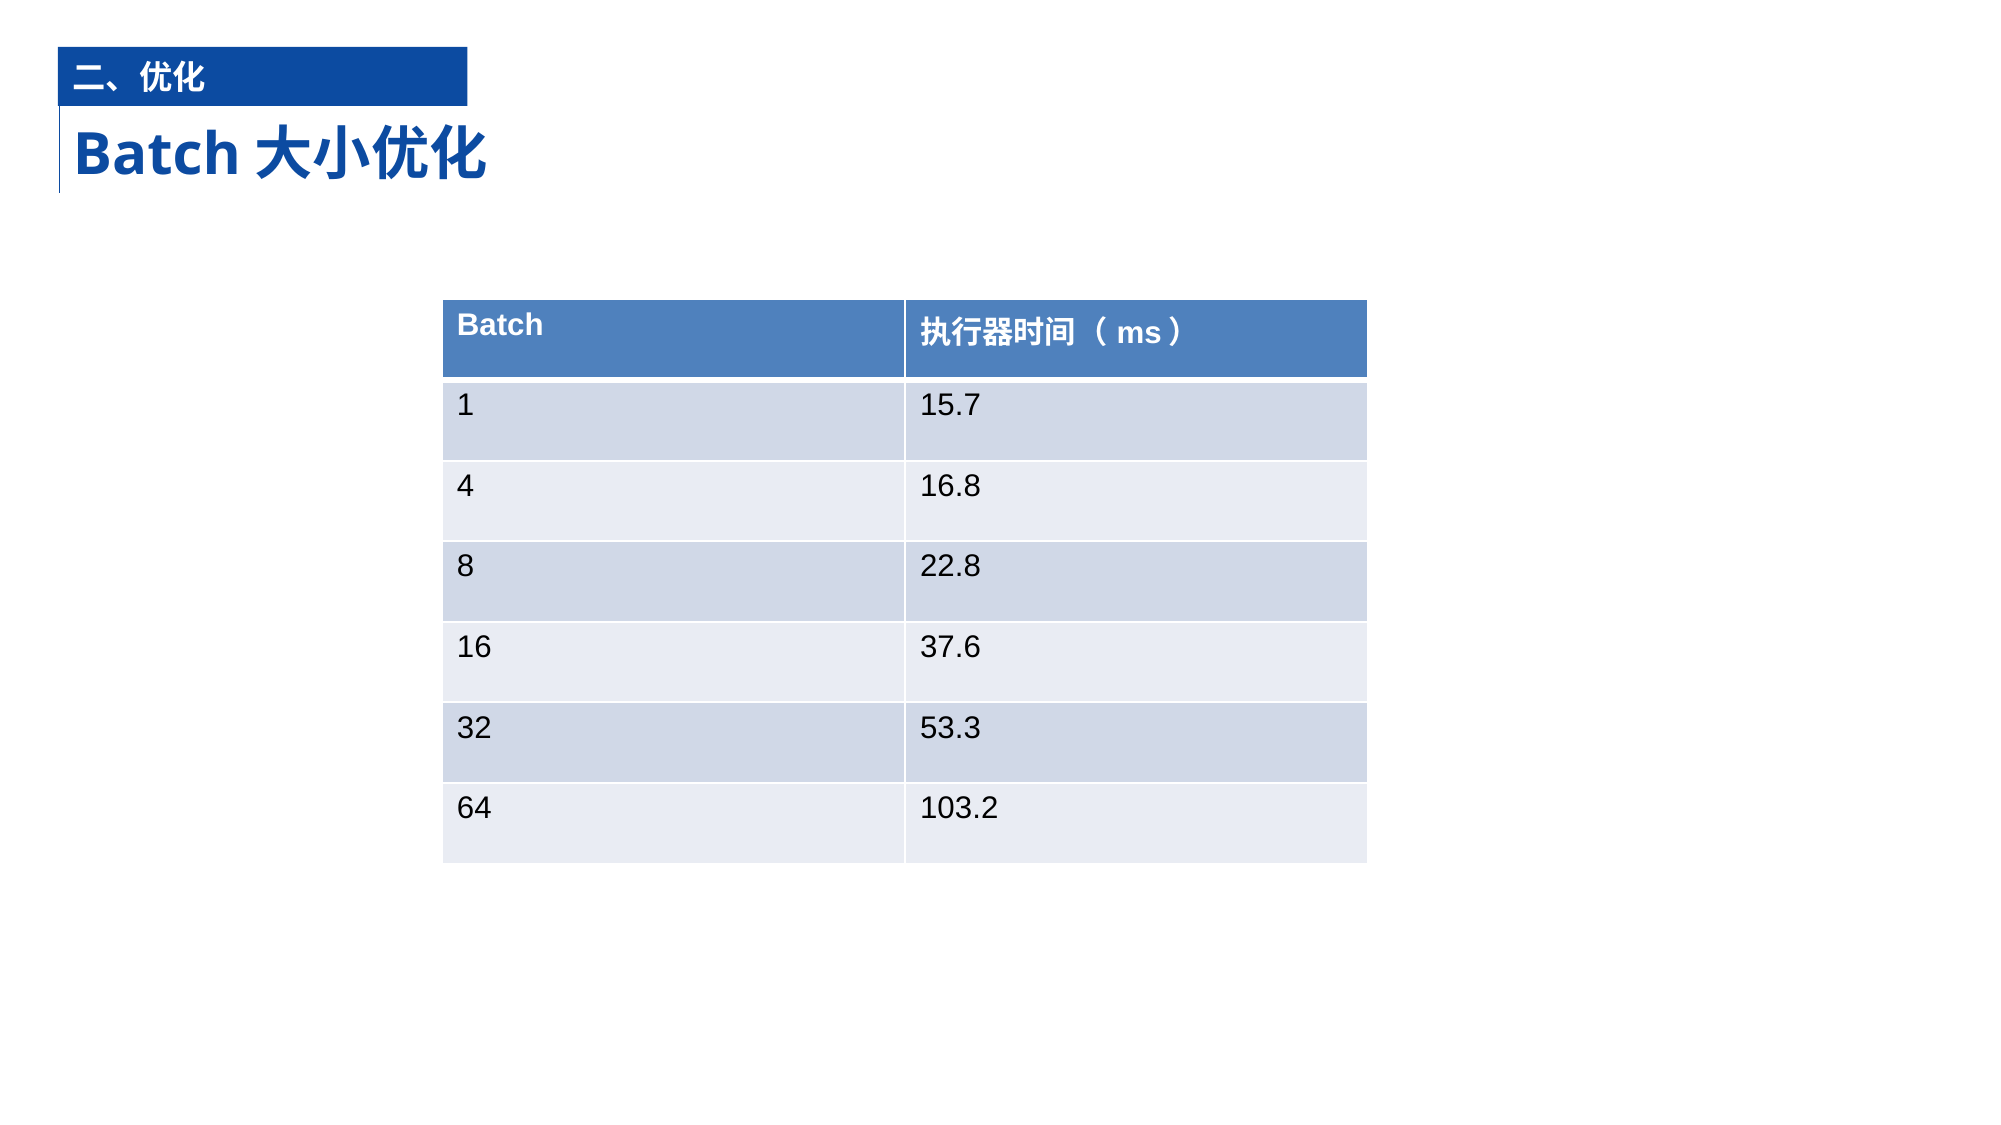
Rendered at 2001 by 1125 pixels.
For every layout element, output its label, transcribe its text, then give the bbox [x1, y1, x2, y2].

table_cell 22.8 [906, 542, 1367, 621]
table_cell 53.3 [906, 703, 1367, 782]
table_cell 16.8 [906, 462, 1367, 540]
table_header Batch [443, 300, 904, 377]
table_cell 103.2 [906, 784, 1367, 863]
table_cell 1 [443, 383, 904, 460]
title Batch大小优化 [58, 101, 1784, 201]
table_cell 32 [443, 703, 904, 782]
table_cell 8 [443, 542, 904, 621]
list 二、优化 [57, 46, 468, 106]
table_header 执行器时间（ms） [906, 300, 1367, 377]
table_cell 4 [443, 462, 904, 540]
table_cell 15.7 [906, 383, 1367, 460]
table_cell 37.6 [906, 623, 1367, 701]
table_cell 64 [443, 784, 904, 863]
table_cell 16 [443, 623, 904, 701]
